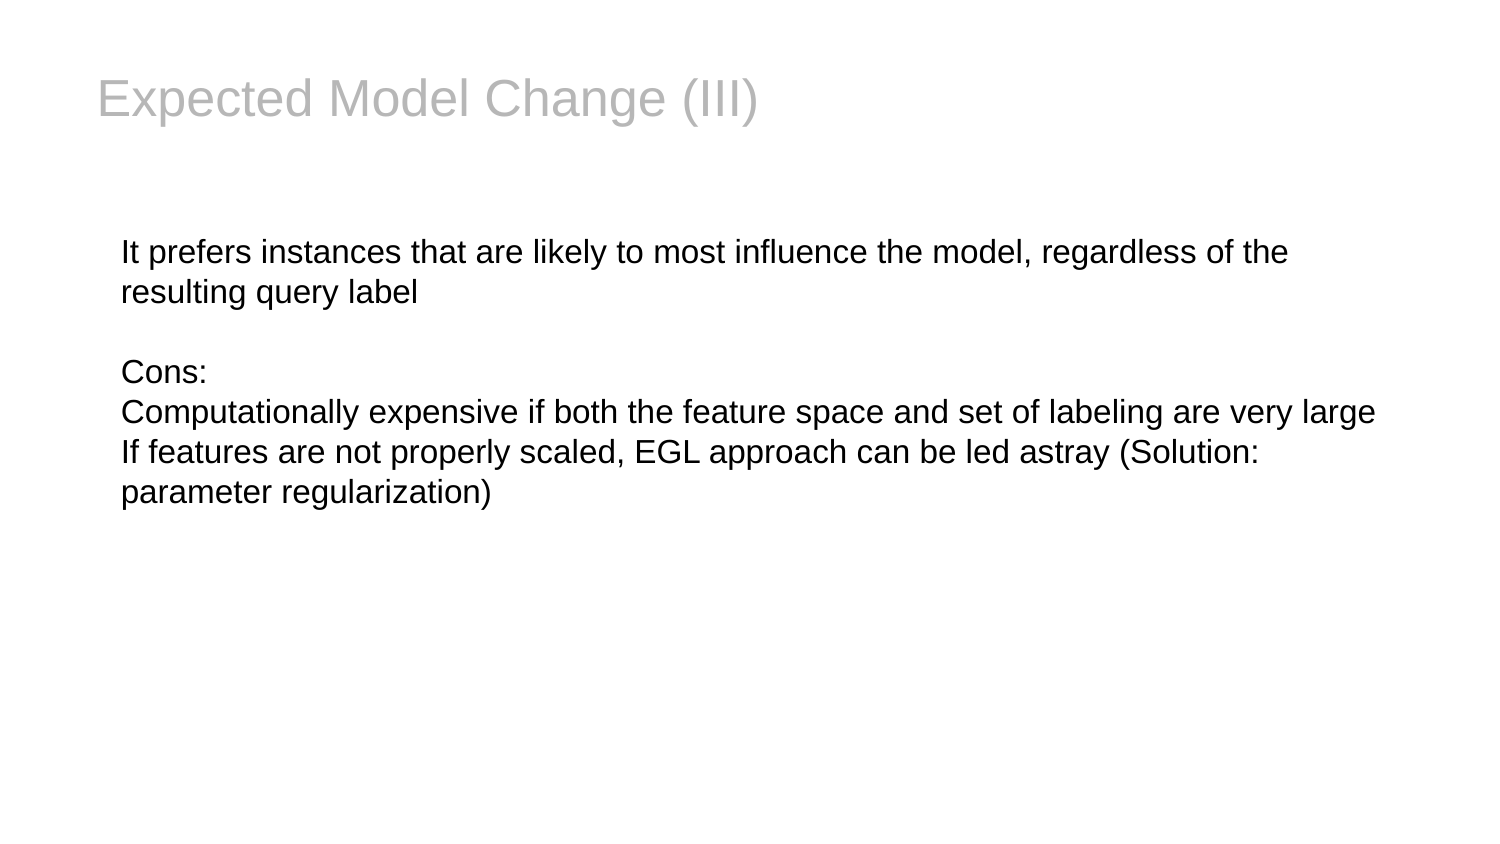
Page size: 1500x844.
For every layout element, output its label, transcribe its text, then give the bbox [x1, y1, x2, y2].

title Expected Model Change (III) [85, 48, 1283, 143]
text_box It prefers instances that are likely to most influence the model, regardless of the resulting query label Cons: Computationally expensive if both the feature space and set of labeling are very large If features are not properly scaled, EGL approach can be led astray (Solution: parameter regularization) [106, 223, 1397, 518]
